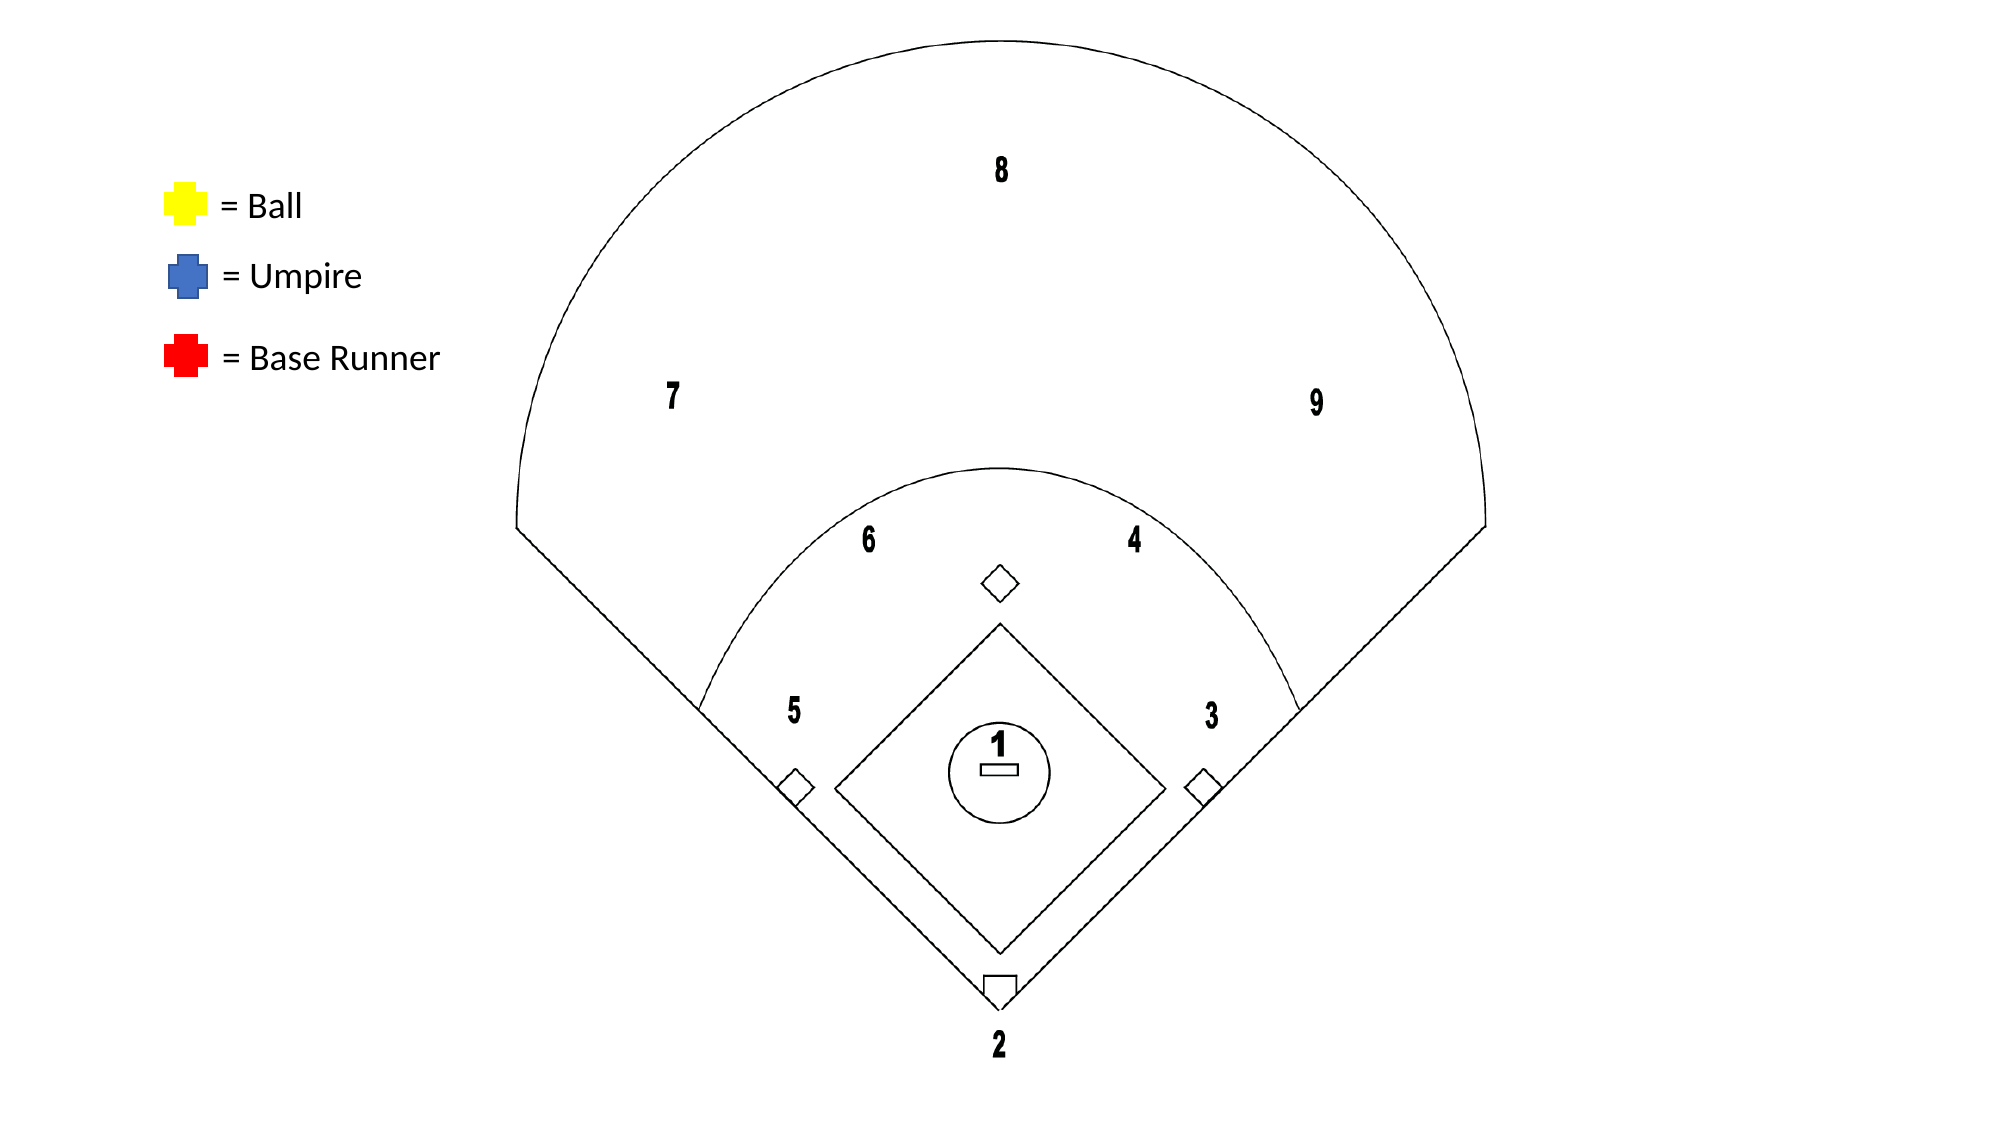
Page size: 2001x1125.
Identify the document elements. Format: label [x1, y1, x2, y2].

text_box [168, 243, 387, 305]
text_box [164, 173, 323, 234]
list [451, 0, 1549, 1125]
text_box [164, 325, 486, 387]
